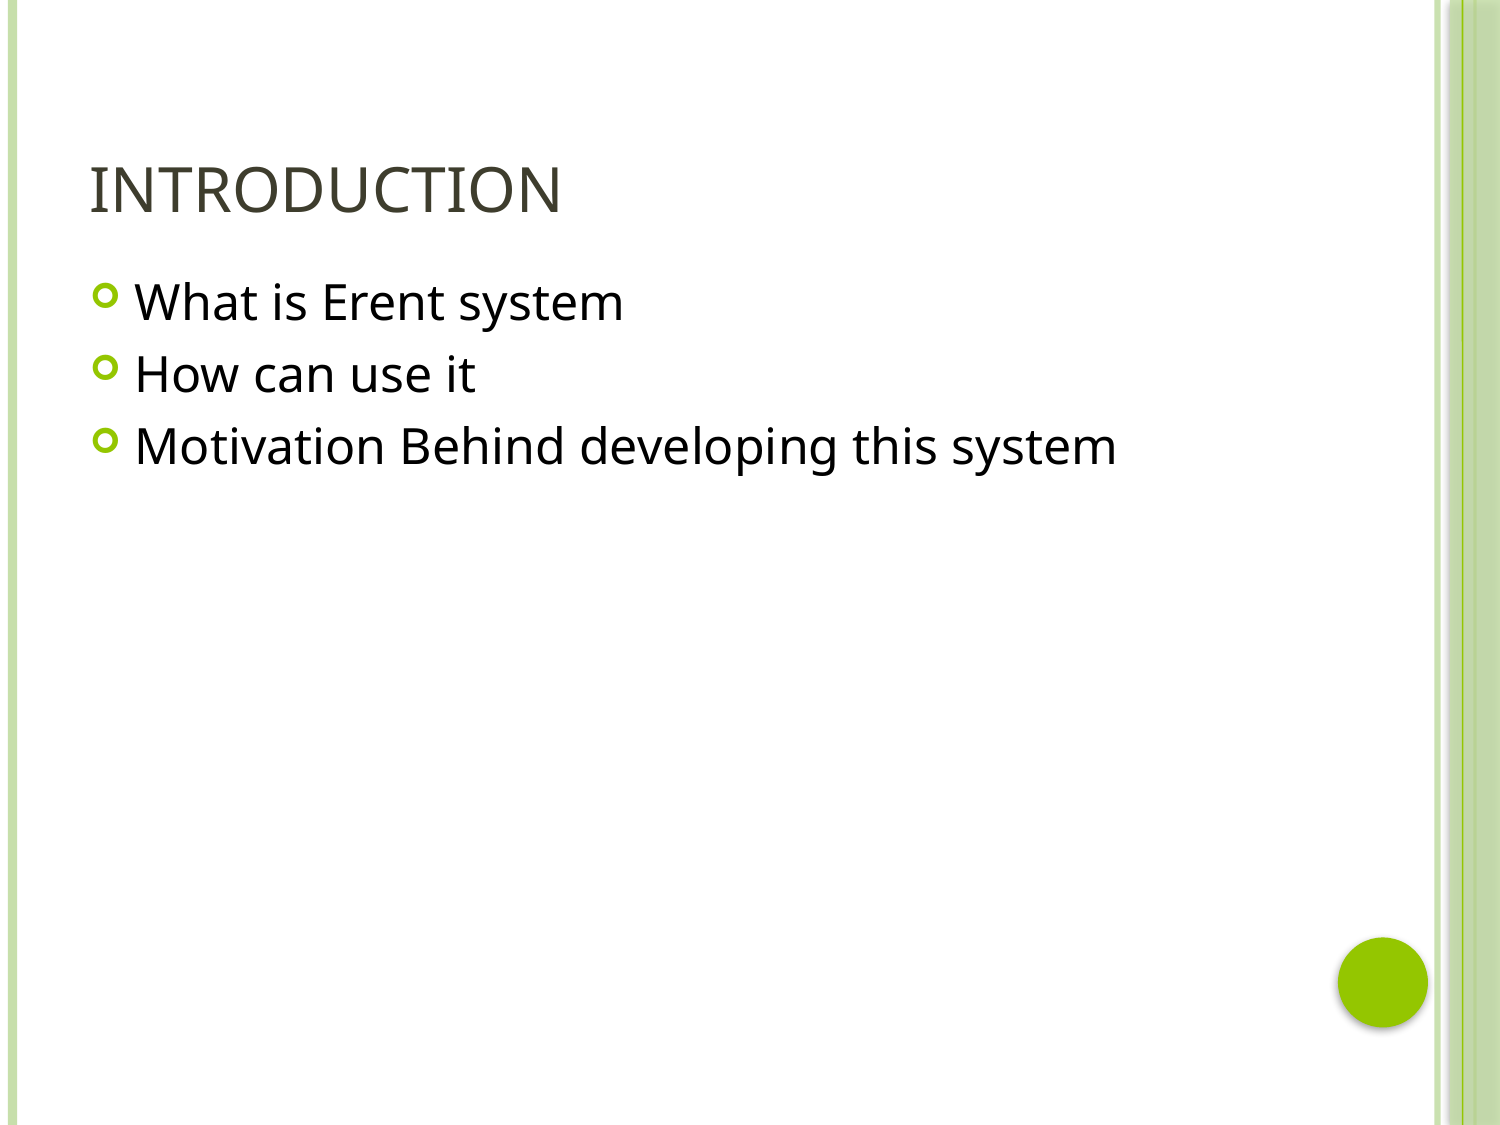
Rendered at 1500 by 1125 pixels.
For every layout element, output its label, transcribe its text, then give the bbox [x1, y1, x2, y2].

list What is Erent system How can use it Motivation Behind developing this system [75, 262, 1300, 1062]
title introduction [75, 45, 1300, 233]
